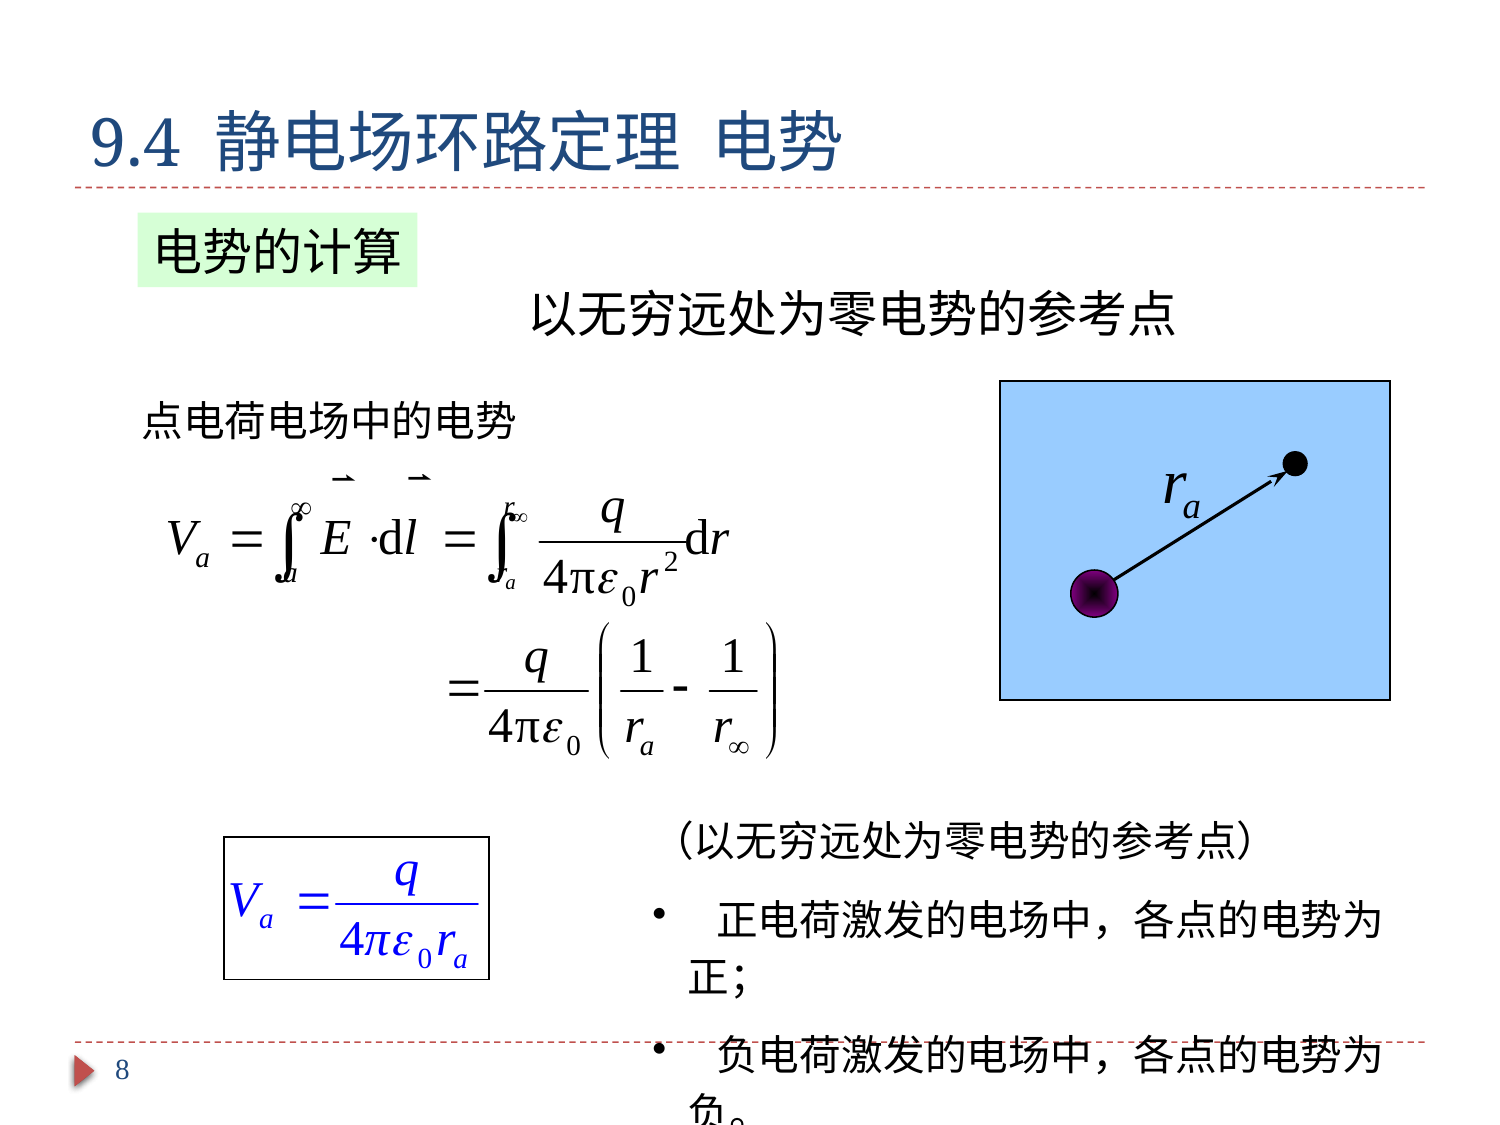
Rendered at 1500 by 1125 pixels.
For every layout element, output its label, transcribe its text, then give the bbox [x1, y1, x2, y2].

text_box （以无穷远处为零电势的参考点） 正电荷激发的电场中，各点的电势为正； 负电荷激发的电场中，各点的电势为负。 [637, 799, 1438, 1125]
text_box 以无穷远处为零电势的参考点 [512, 274, 1325, 350]
title 9.4 静电场环路定理 电势 [75, 37, 1425, 188]
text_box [999, 380, 1391, 701]
slide_number 8 [100, 1042, 426, 1103]
text_box 电势的计算 [137, 212, 418, 288]
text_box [224, 837, 489, 980]
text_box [162, 474, 739, 618]
text_box 点电荷电场中的电势 [126, 387, 533, 453]
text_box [437, 612, 792, 771]
